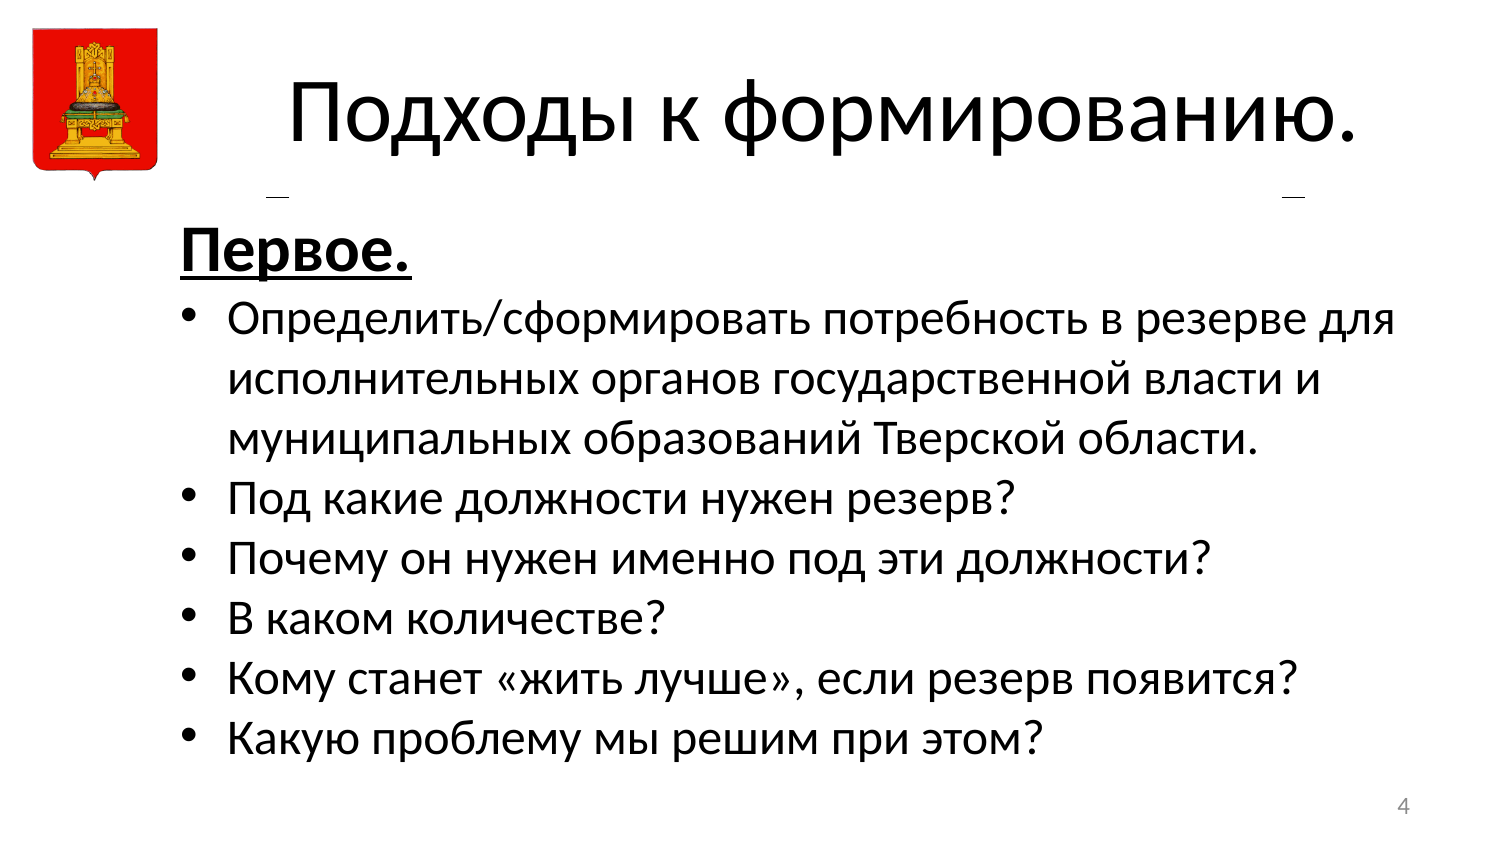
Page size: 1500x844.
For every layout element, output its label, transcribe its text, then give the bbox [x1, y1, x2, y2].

slide_number 4 [1074, 782, 1425, 828]
picture [29, 19, 166, 190]
title Подходы к формированию. [171, 51, 1483, 158]
text_box Первое. Определить/сформировать потребность в резерве для исполнительных органов государственной власти и муниципальных образований Тверской области. Под какие должности нужен резерв? Почему он нужен именно под эти должности? В каком количестве? Кому станет «жить лучше», если резерв появится? Какую проблему мы решим при этом? [165, 197, 1471, 773]
